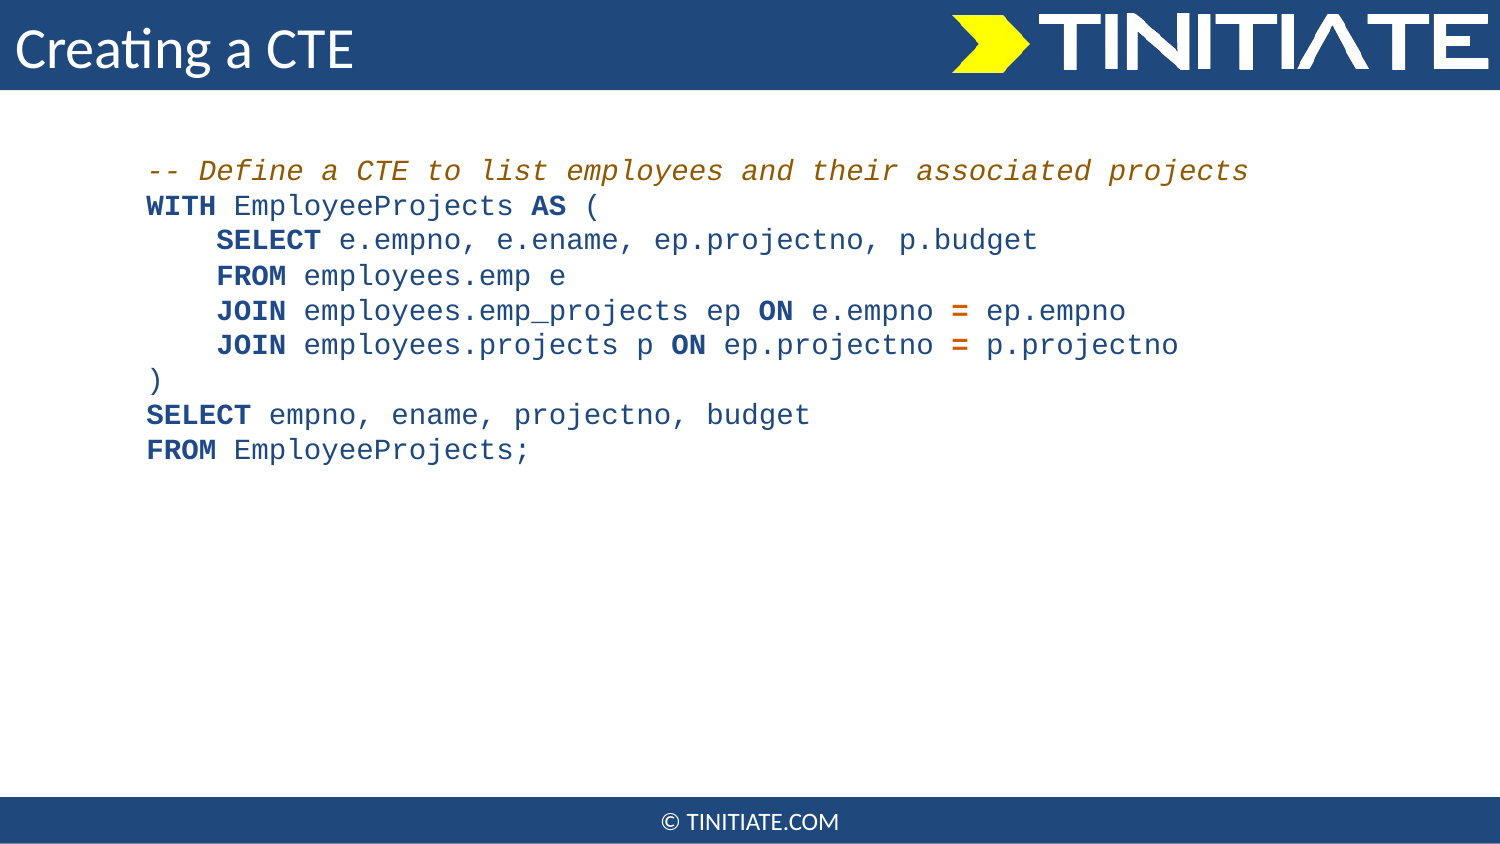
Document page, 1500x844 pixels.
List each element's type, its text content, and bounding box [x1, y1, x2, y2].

picture [945, 8, 1500, 82]
text_box © TINITIATE.COM [0, 797, 1500, 844]
list -- Define a CTE to list employees and their associated projects WITH EmployeeProjects AS ( SELECT e.empno, e.ename, ep.projectno, p.budget FROM employees.emp e JOIN employees.emp_projects ep ON e.empno = ep.empno JOIN employees.projects p ON ep.projectno = p.projectno ) SELECT empno, ename, projectno, budget FROM EmployeeProjects; [75, 143, 1425, 701]
text_box Creating a CTE [0, 0, 1500, 91]
